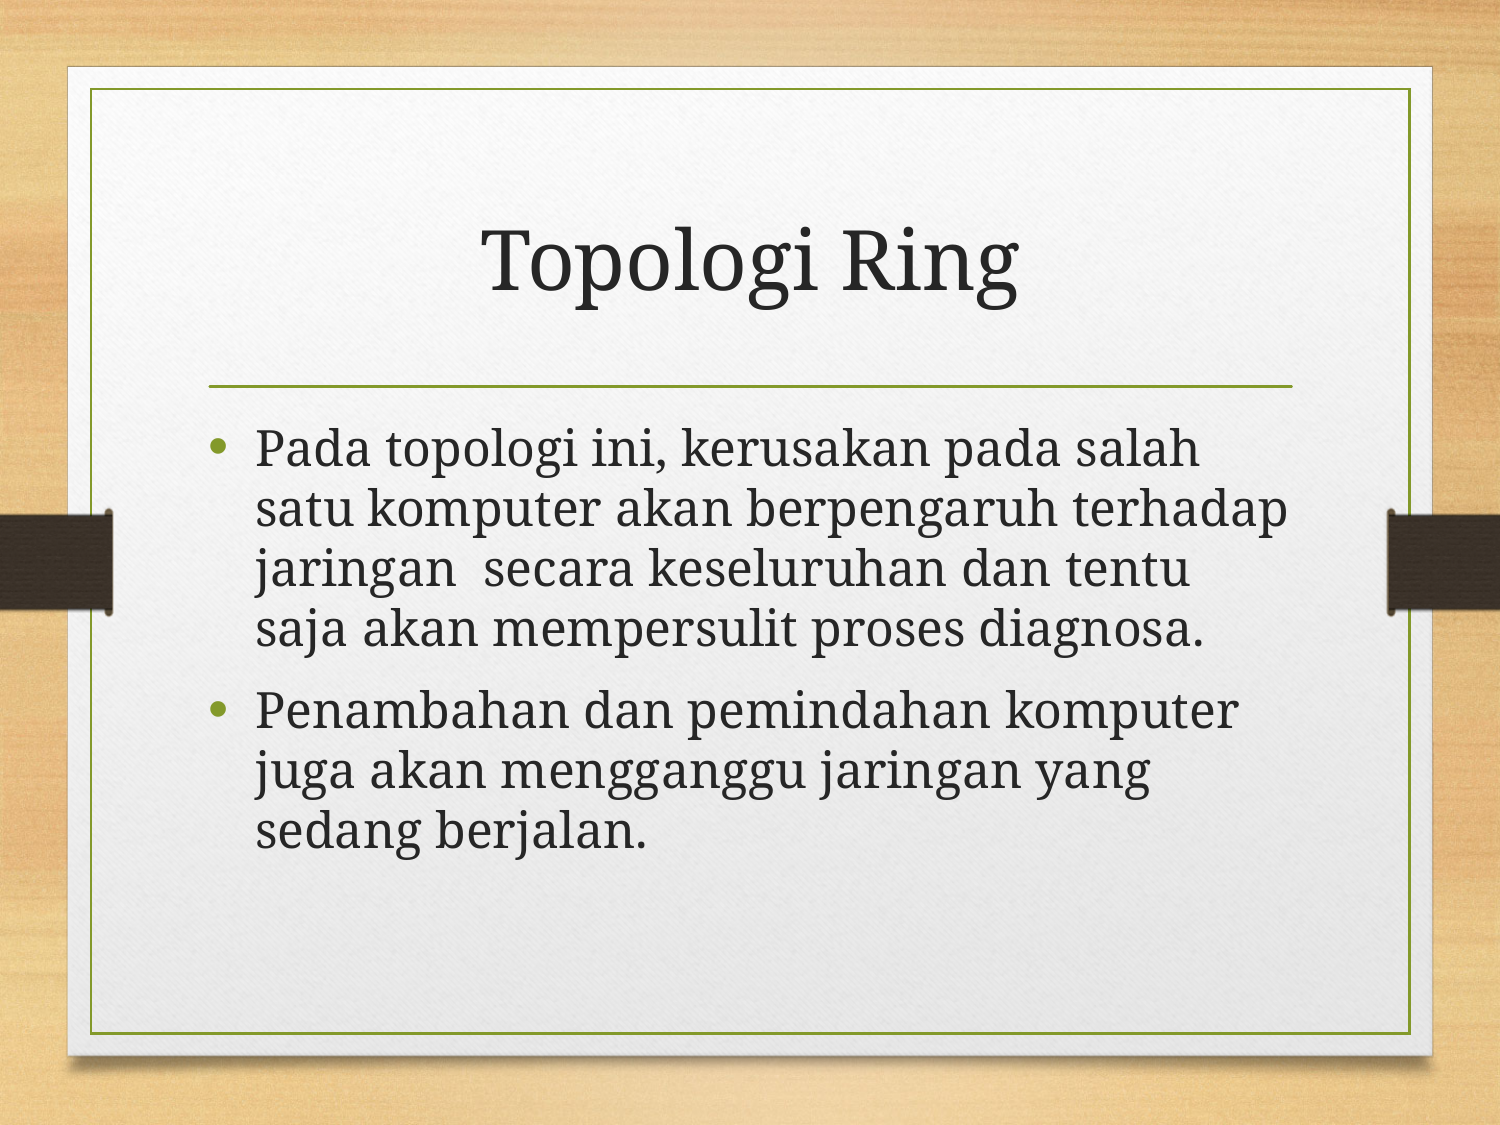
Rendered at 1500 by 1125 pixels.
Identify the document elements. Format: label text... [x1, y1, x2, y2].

title Topologi Ring [193, 150, 1309, 365]
picture [0, 0, 1500, 1125]
list Pada topologi ini, kerusakan pada salah satu komputer akan berpengaruh terhadap jaringan secara keseluruhan dan tentu saja akan mempersulit proses diagnosa. Penambahan dan pemindahan komputer juga akan mengganggu jaringan yang sedang berjalan. [193, 408, 1309, 974]
